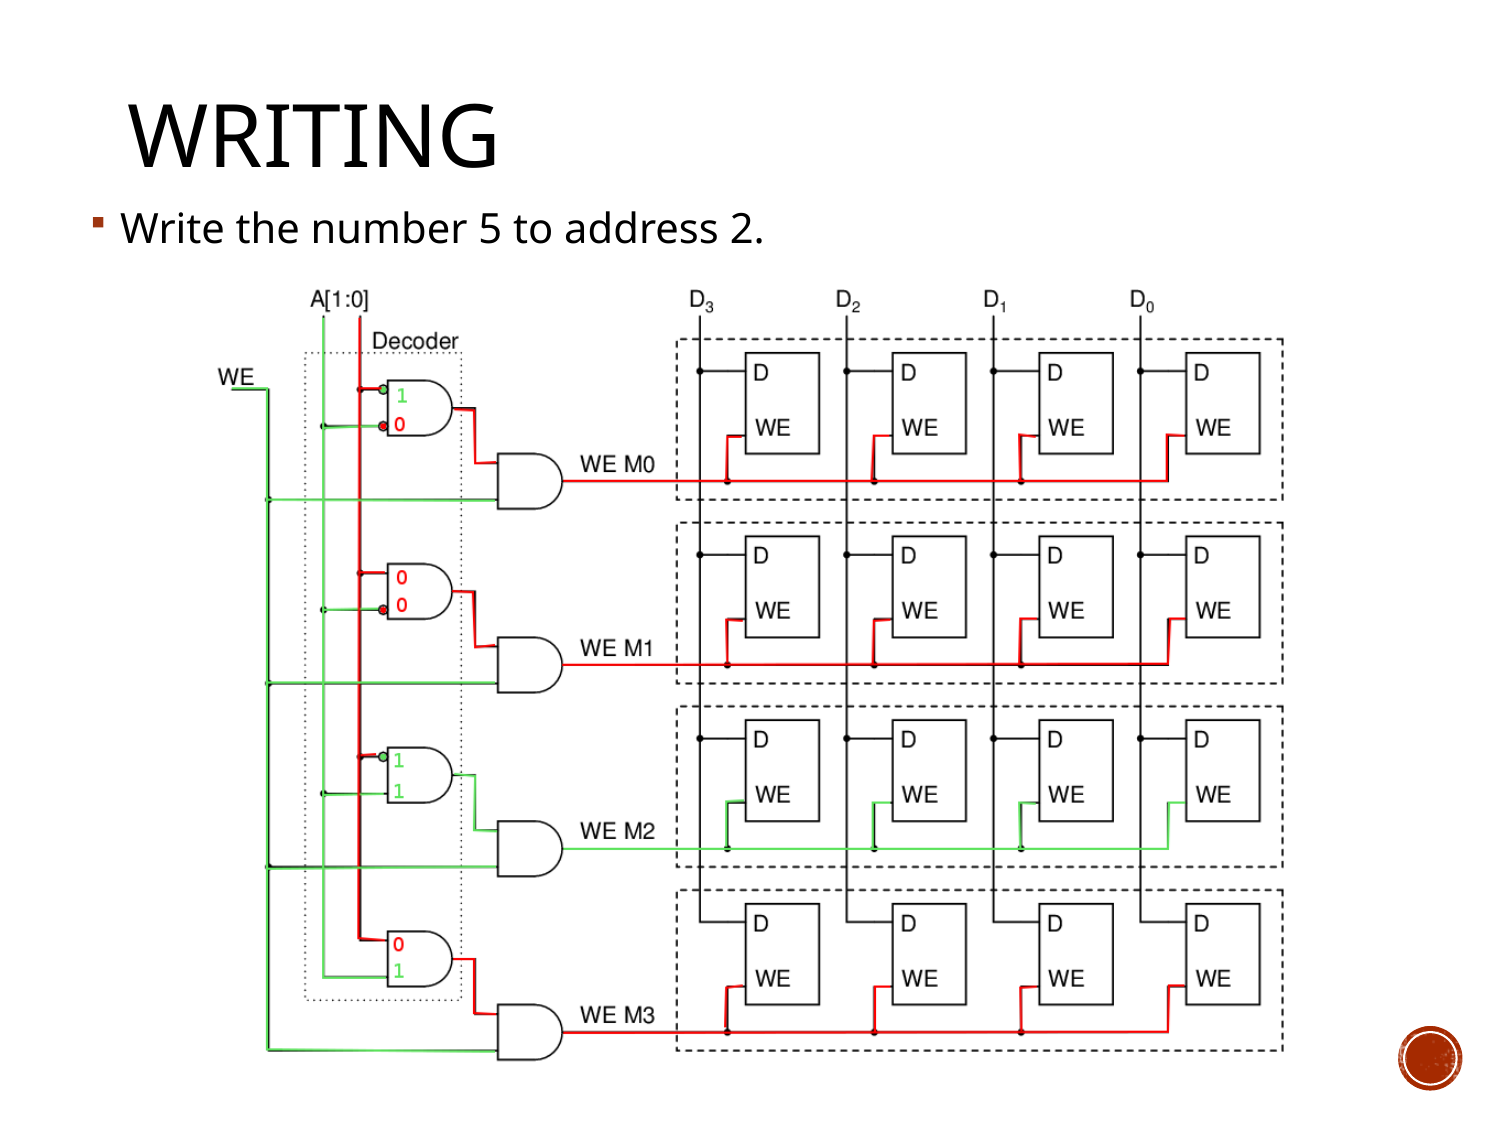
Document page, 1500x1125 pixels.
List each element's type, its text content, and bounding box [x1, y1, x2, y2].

list Write the number 5 to address 2. [75, 200, 1425, 1005]
title Writing [112, 50, 1388, 200]
picture [212, 287, 1288, 1066]
